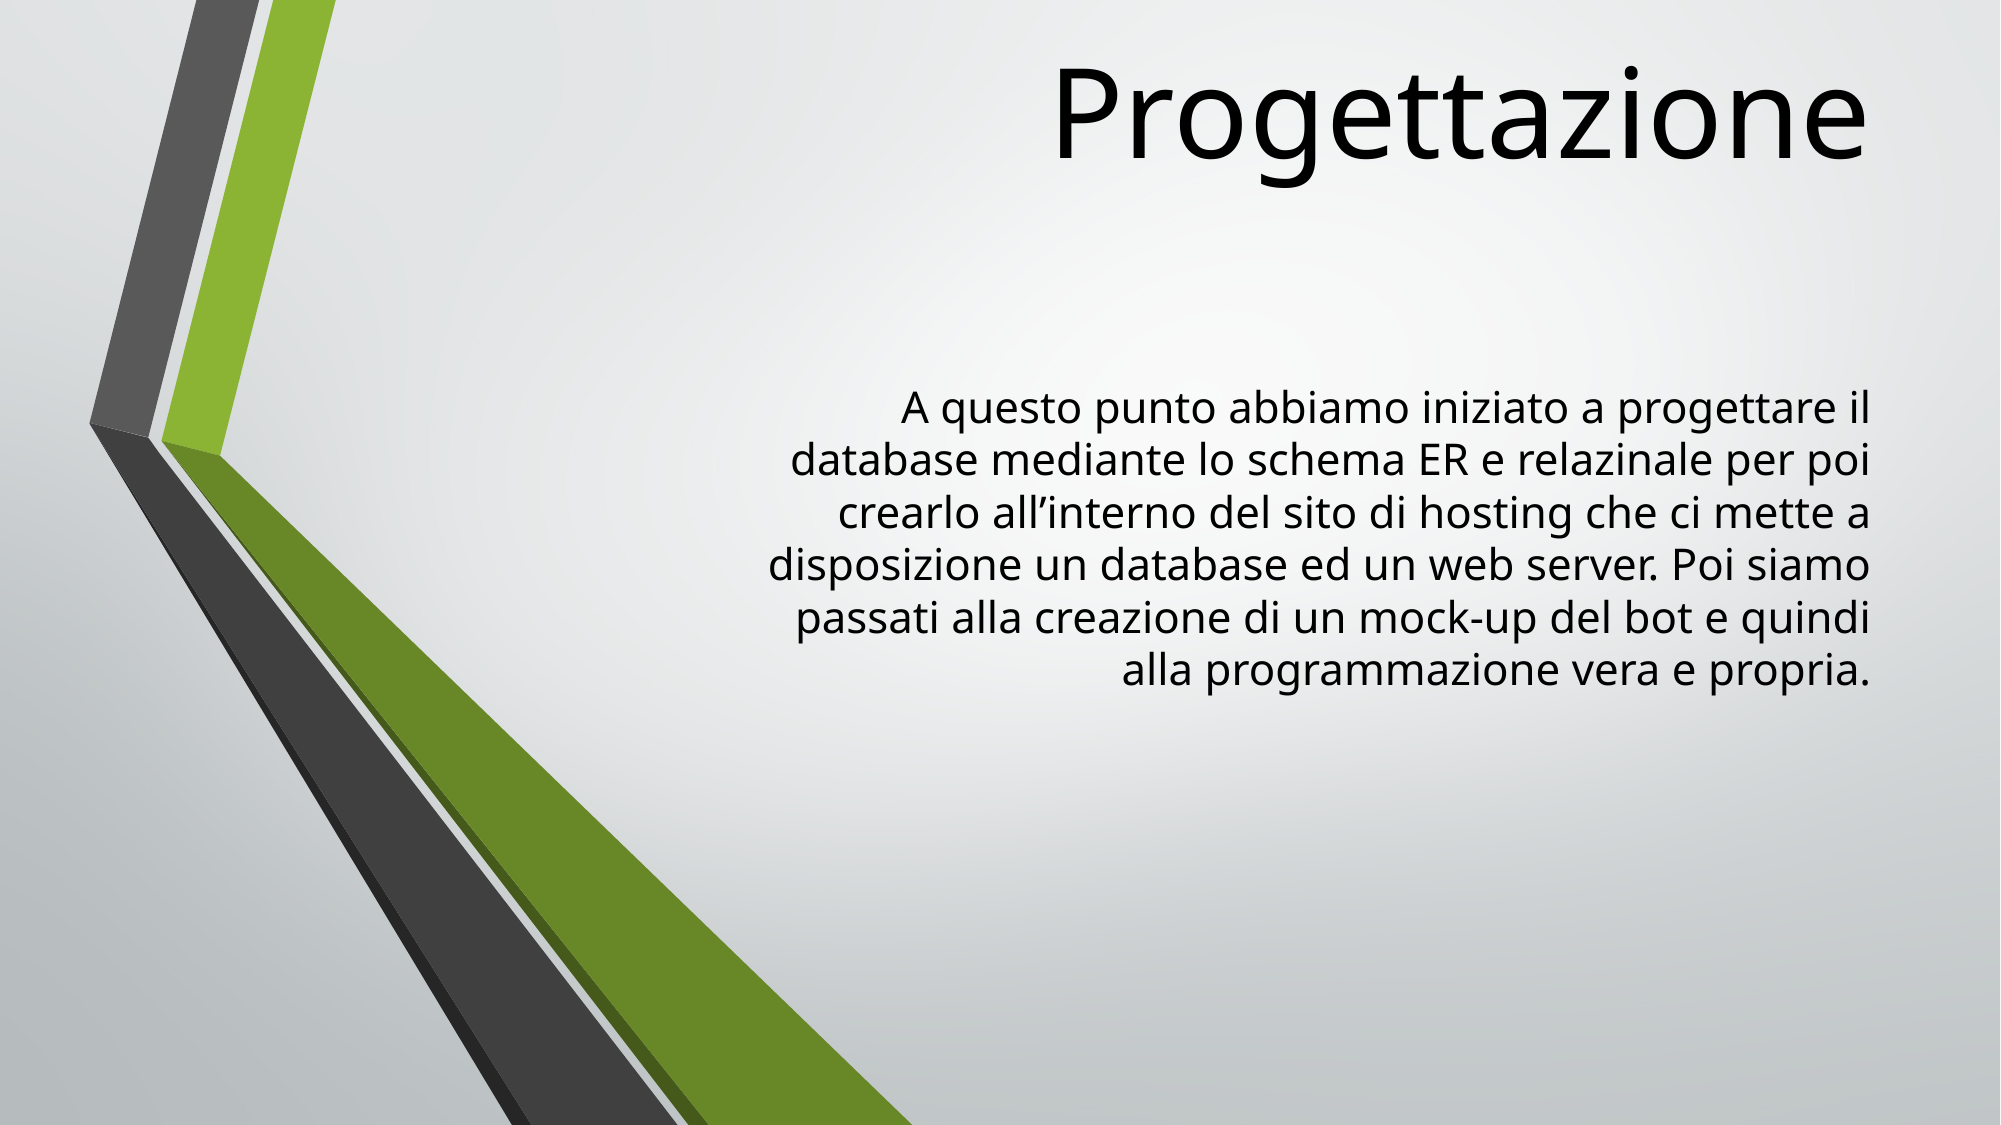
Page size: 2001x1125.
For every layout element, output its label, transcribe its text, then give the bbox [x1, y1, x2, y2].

subtitle A questo punto abbiamo iniziato a progettare il database mediante lo schema ER e relazinale per poi crearlo all’interno del sito di hosting che ci mette a disposizione un database ed un web server. Poi siamo passati alla creazione di un mock-up del bot e quindi alla programmazione vera e propria. [740, 371, 1887, 884]
title Progettazione [480, 0, 1887, 191]
